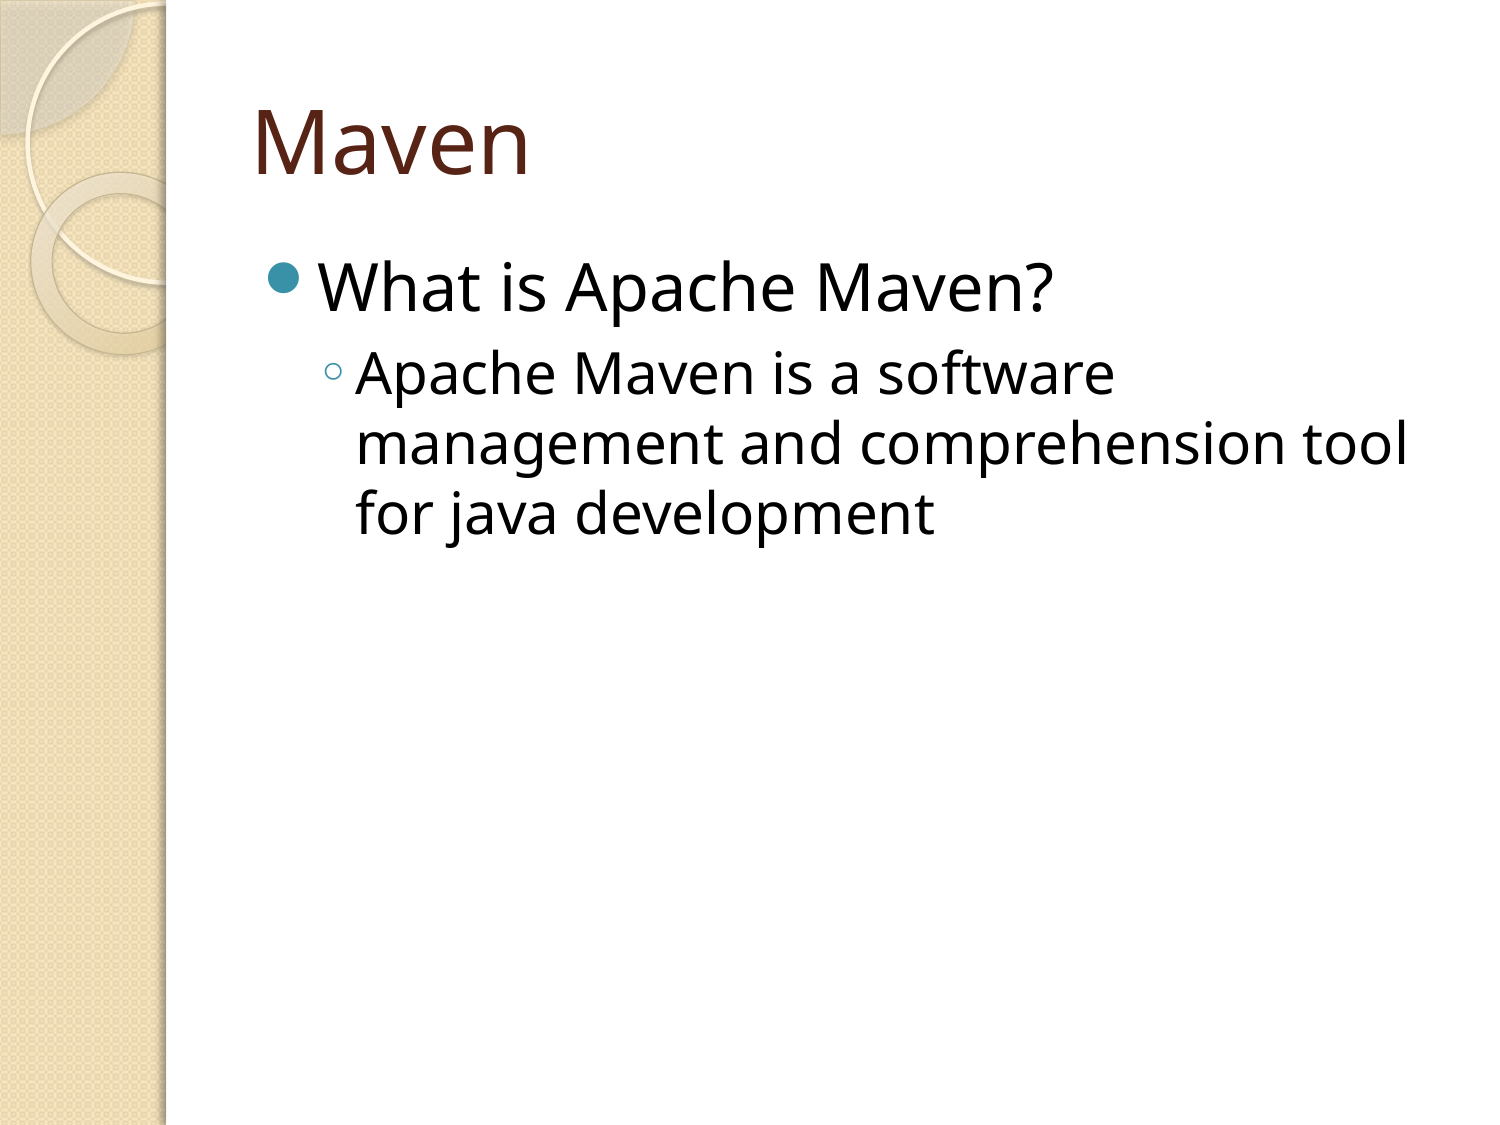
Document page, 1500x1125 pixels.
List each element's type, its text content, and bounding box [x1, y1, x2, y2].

list What is Apache Maven? Apache Maven is a software management and comprehension tool for java development [235, 237, 1466, 1025]
title Maven [235, 45, 1466, 233]
